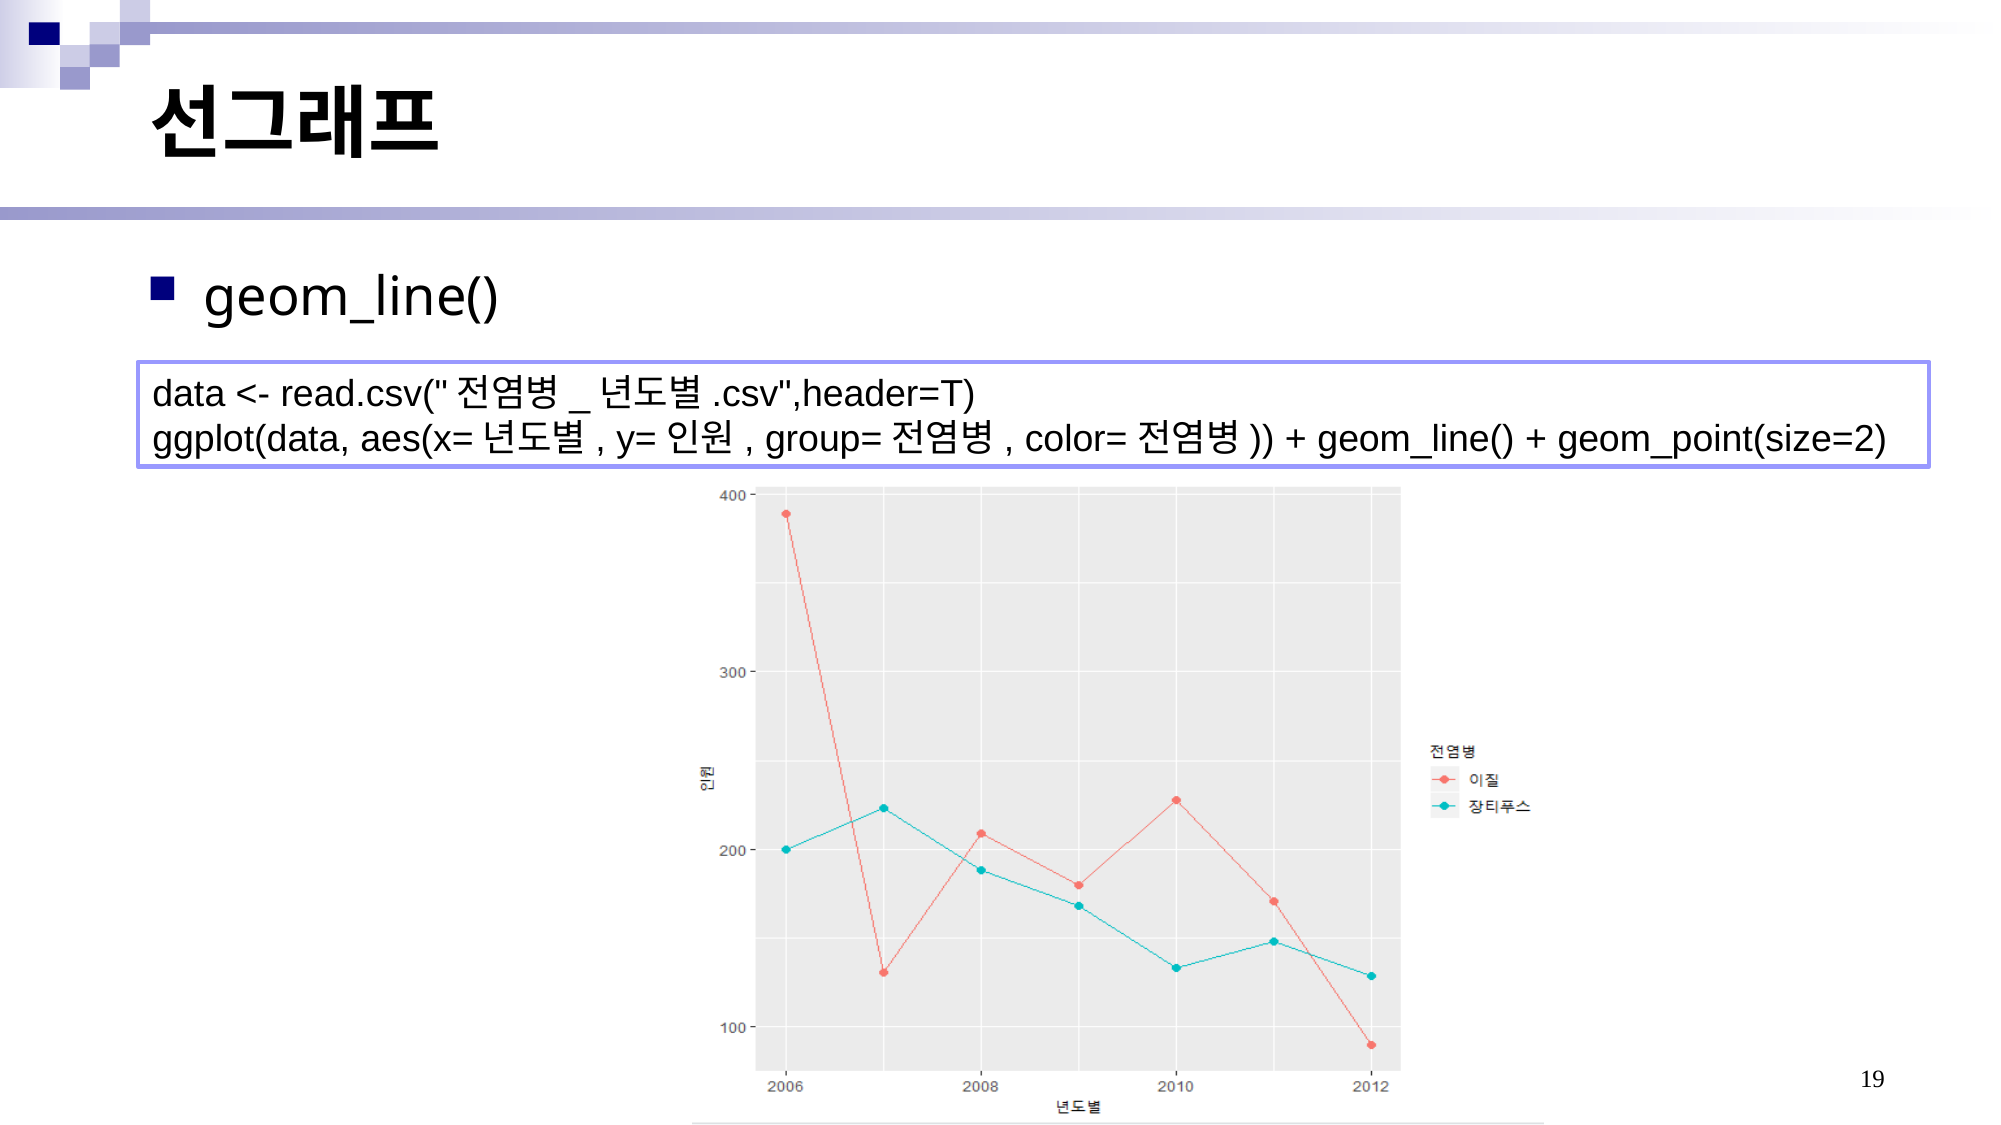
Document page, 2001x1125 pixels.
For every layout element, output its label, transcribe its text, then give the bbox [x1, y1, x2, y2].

text_box data <- read.csv("전염병_년도별.csv",header=T) ggplot(data, aes(x=년도별, y=인원, group=전염병, color=전염병)) + geom_line() + geom_point(size=2) [136, 360, 1931, 469]
list geom_line() [99, 219, 1901, 1012]
slide_number 19 [1549, 1024, 1901, 1101]
title 선그래프 [102, 42, 1903, 197]
picture [692, 480, 1544, 1125]
